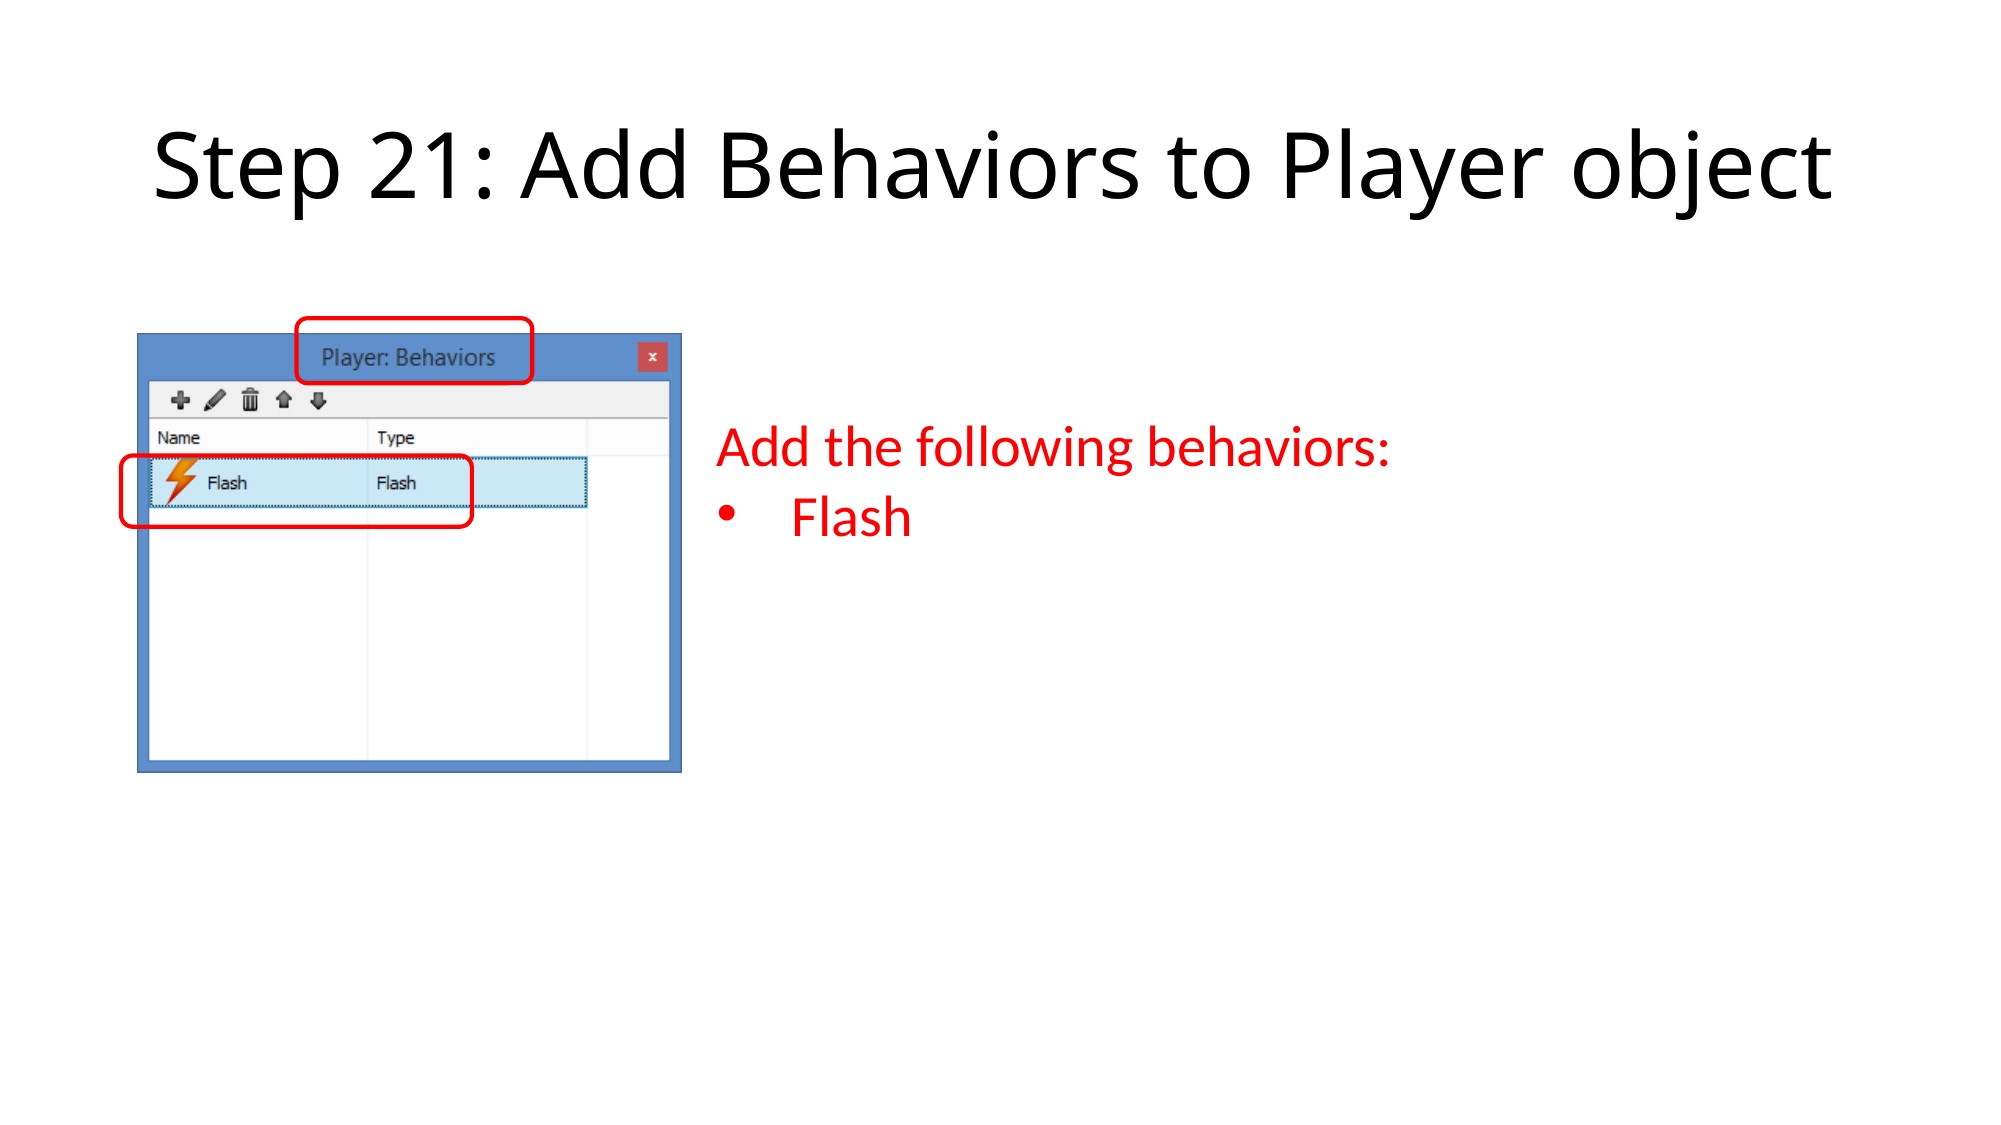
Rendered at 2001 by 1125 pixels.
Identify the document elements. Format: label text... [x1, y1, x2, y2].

text_box Add the following behaviors: Flash [701, 400, 1408, 556]
text_box [119, 454, 137, 528]
picture [137, 333, 682, 773]
title Step 21: Add Behaviors to Player object [137, 59, 1863, 278]
text_box [295, 317, 534, 333]
